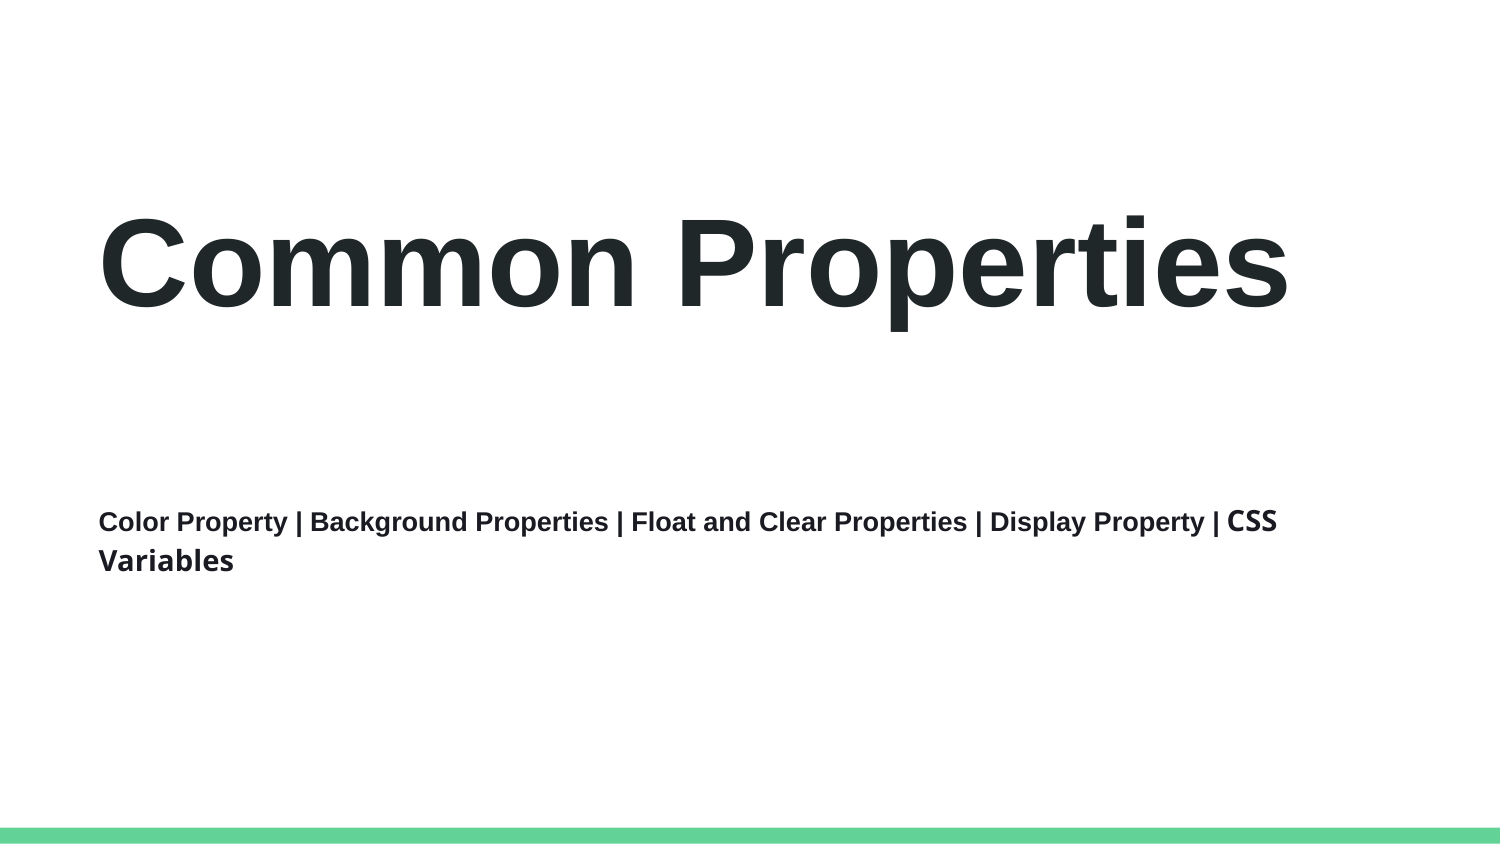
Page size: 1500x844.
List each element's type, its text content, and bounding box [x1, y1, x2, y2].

title Common Properties [83, 166, 1417, 428]
subtitle Color Property | Background Properties | Float and Clear Properties | Display Property | CSS Variables [83, 482, 1417, 678]
